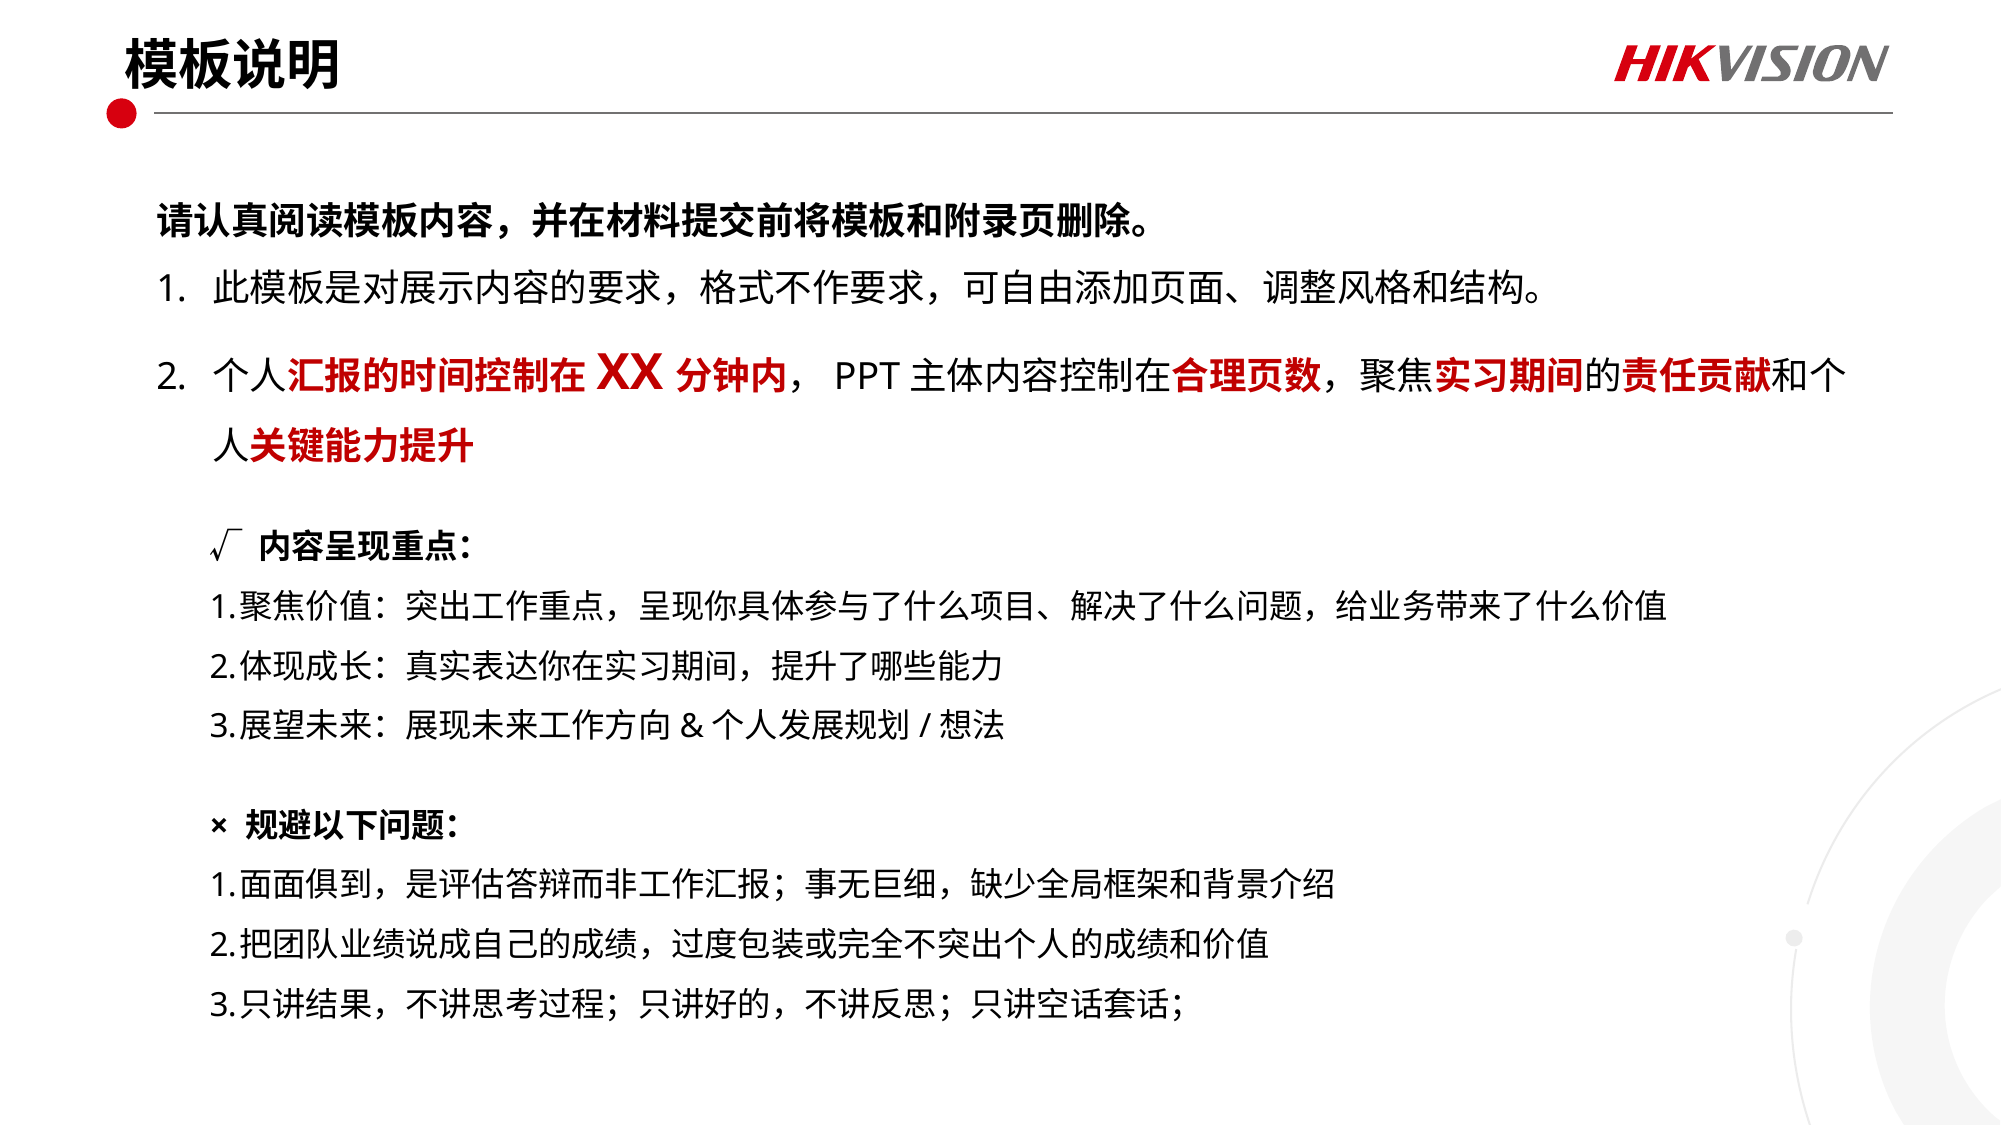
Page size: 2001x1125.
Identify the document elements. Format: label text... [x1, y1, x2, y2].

text_box × 规避以下问题： 面面俱到，是评估答辩而非工作汇报；事无巨细，缺少全局框架和背景介绍 把团队业绩说成自己的成绩，过度包装或完全不突出个人的成绩和价值 只讲结果，不讲思考过程；只讲好的，不讲反思；只讲空话套话； [194, 776, 1754, 1031]
text_box 请认真阅读模板内容，并在材料提交前将模板和附录页删除。 此模板是对展示内容的要求，格式不作要求，可自由添加页面、调整风格和结构。 个人汇报的时间控制在XX分钟内，PPT主体内容控制在合理页数，聚焦实习期间的责任贡献和个人关键能力提升 [141, 166, 1871, 475]
text_box √ 内容呈现重点： 聚焦价值：突出工作重点，呈现你具体参与了什么项目、解决了什么问题，给业务带来了什么价值 体现成长：真实表达你在实习期间，提升了哪些能力 展望未来：展现未来工作方向&个人发展规划/想法 [194, 497, 1799, 752]
title 模板说明 [109, 22, 1891, 113]
